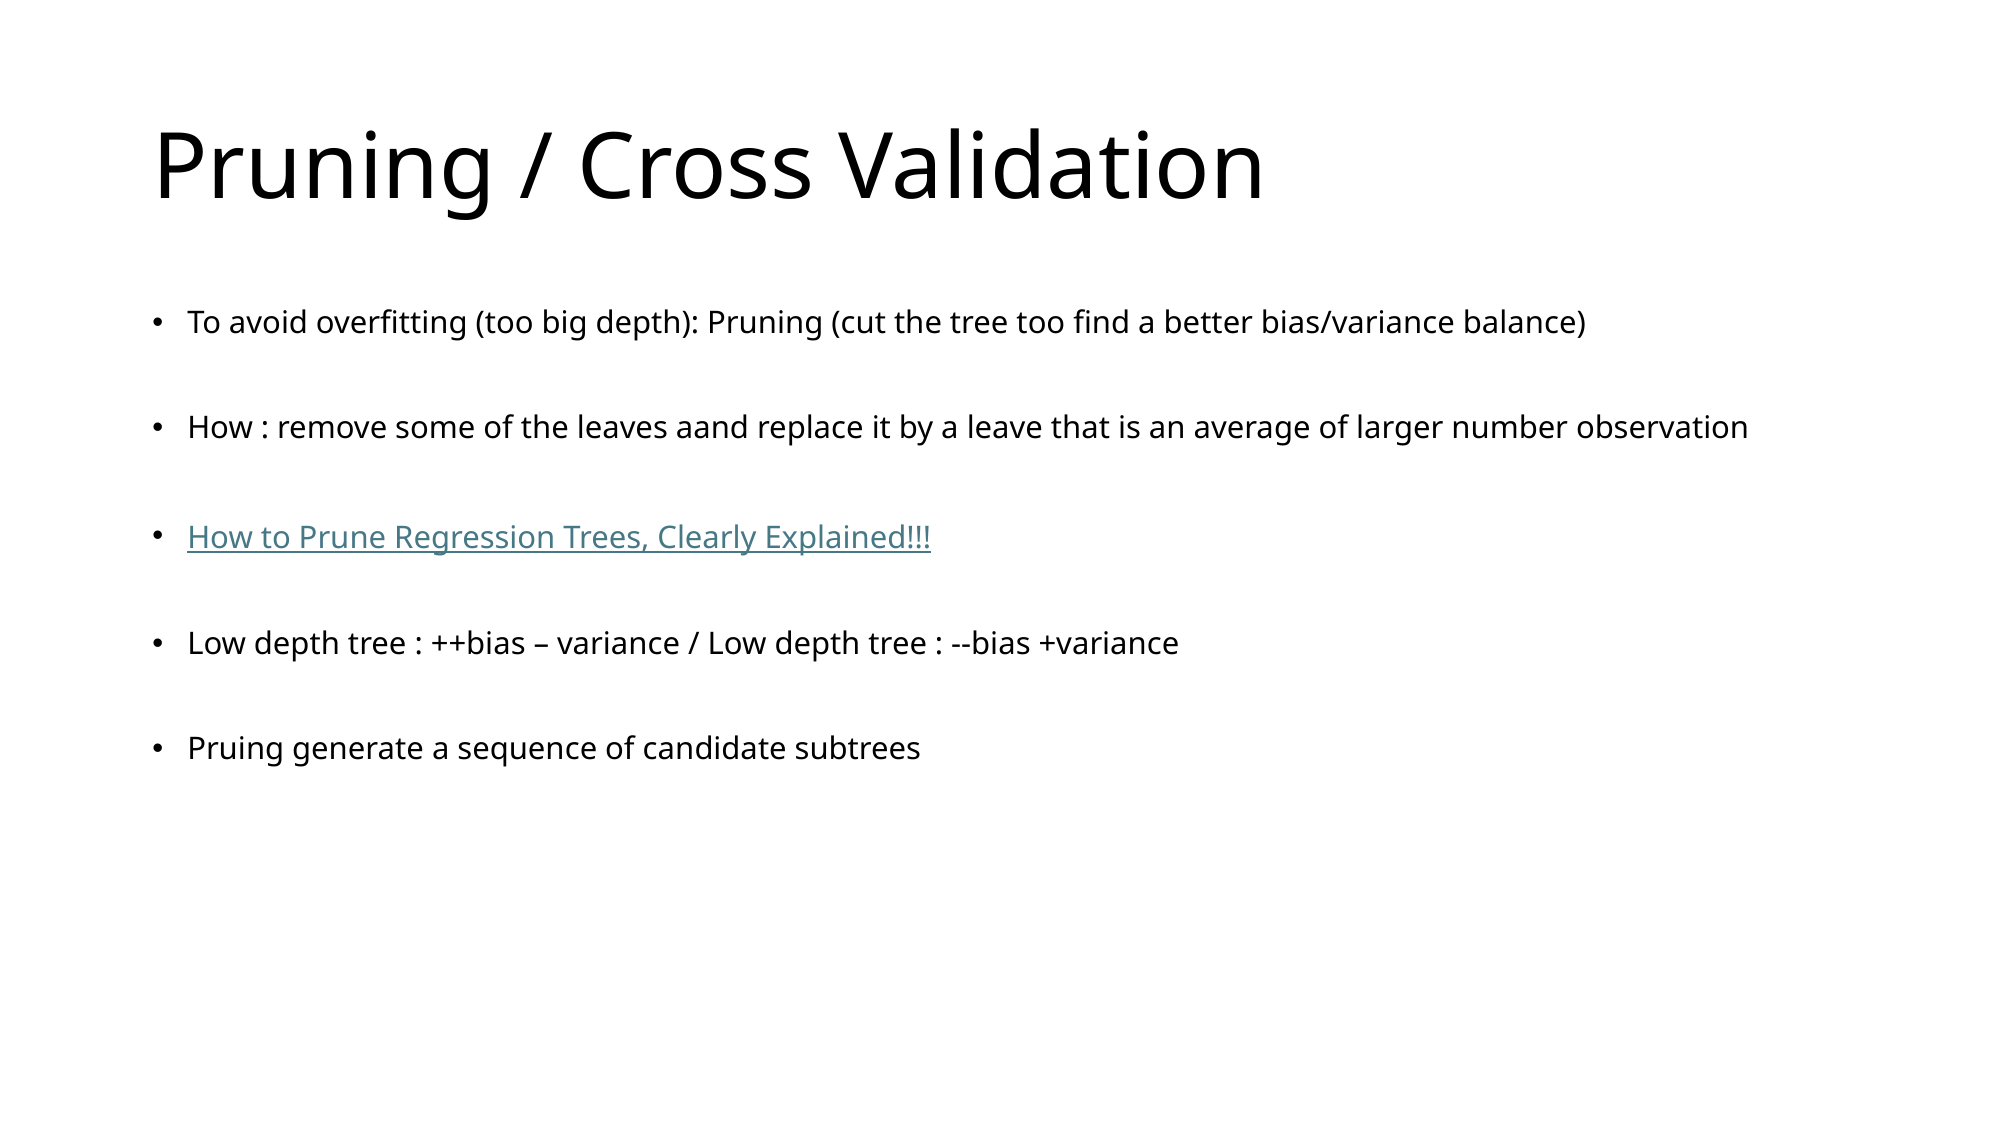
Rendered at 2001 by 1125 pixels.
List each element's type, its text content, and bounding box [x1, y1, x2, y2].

title Pruning / Cross Validation [137, 59, 1863, 278]
list To avoid overfitting (too big depth): Pruning (cut the tree too find a better bias/variance balance) How : remove some of the leaves aand replace it by a leave that is an average of larger number observation How to Prune Regression Trees, Clearly Explained!!! Low depth tree : ++bias – variance / Low depth tree : --bias +variance Pruing generate a sequence of candidate subtrees [137, 299, 1863, 781]
